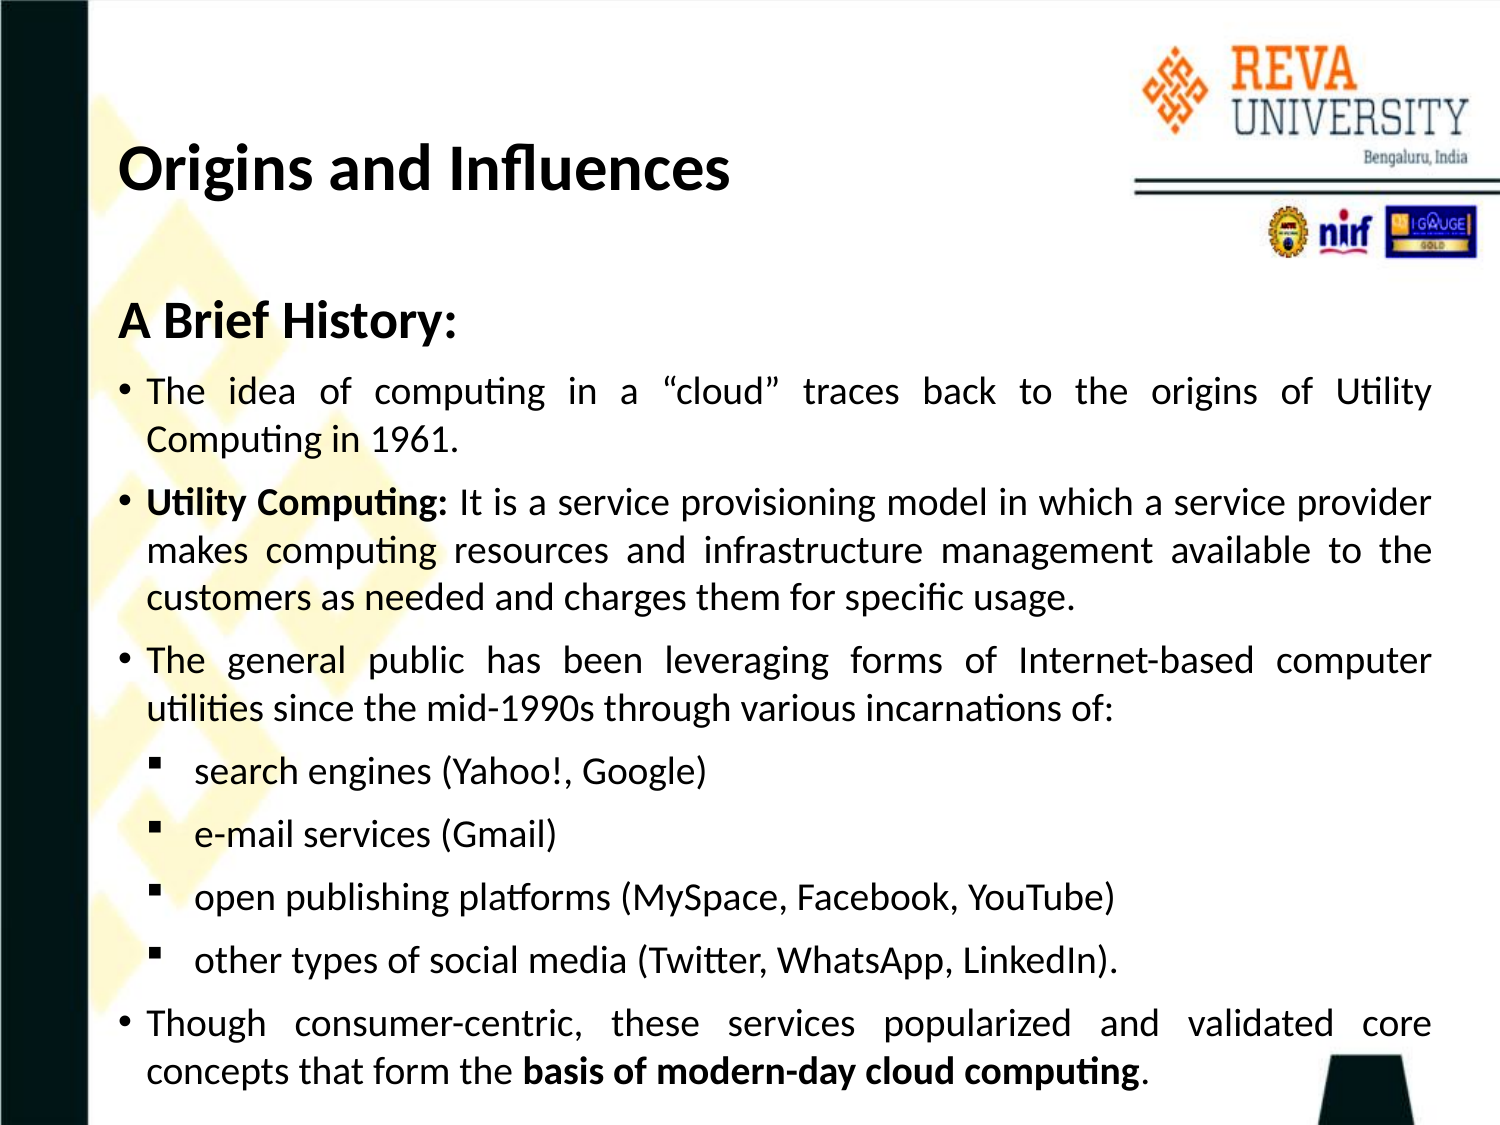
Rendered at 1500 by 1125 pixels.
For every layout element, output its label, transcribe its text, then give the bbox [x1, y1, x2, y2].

title Origins and Influences [103, 59, 1397, 277]
list A Brief History: The idea of computing in a “cloud” traces back to the origins of Utility Computing in 1961. Utility Computing: It is a service provisioning model in which a service provider makes computing resources and infrastructure management available to the customers as needed and charges them for specific usage. The general public has been leveraging forms of Internet-based computer utilities since the mid-1990s through various incarnations of: search engines (Yahoo!, Google) e-mail services (Gmail) open publishing platforms (MySpace, Facebook, YouTube) other types of social media (Twitter, WhatsApp, LinkedIn). Though consumer-centric, these services popularized and validated core concepts that form the basis of modern-day cloud computing. [103, 277, 1450, 972]
picture [0, 0, 1500, 1125]
